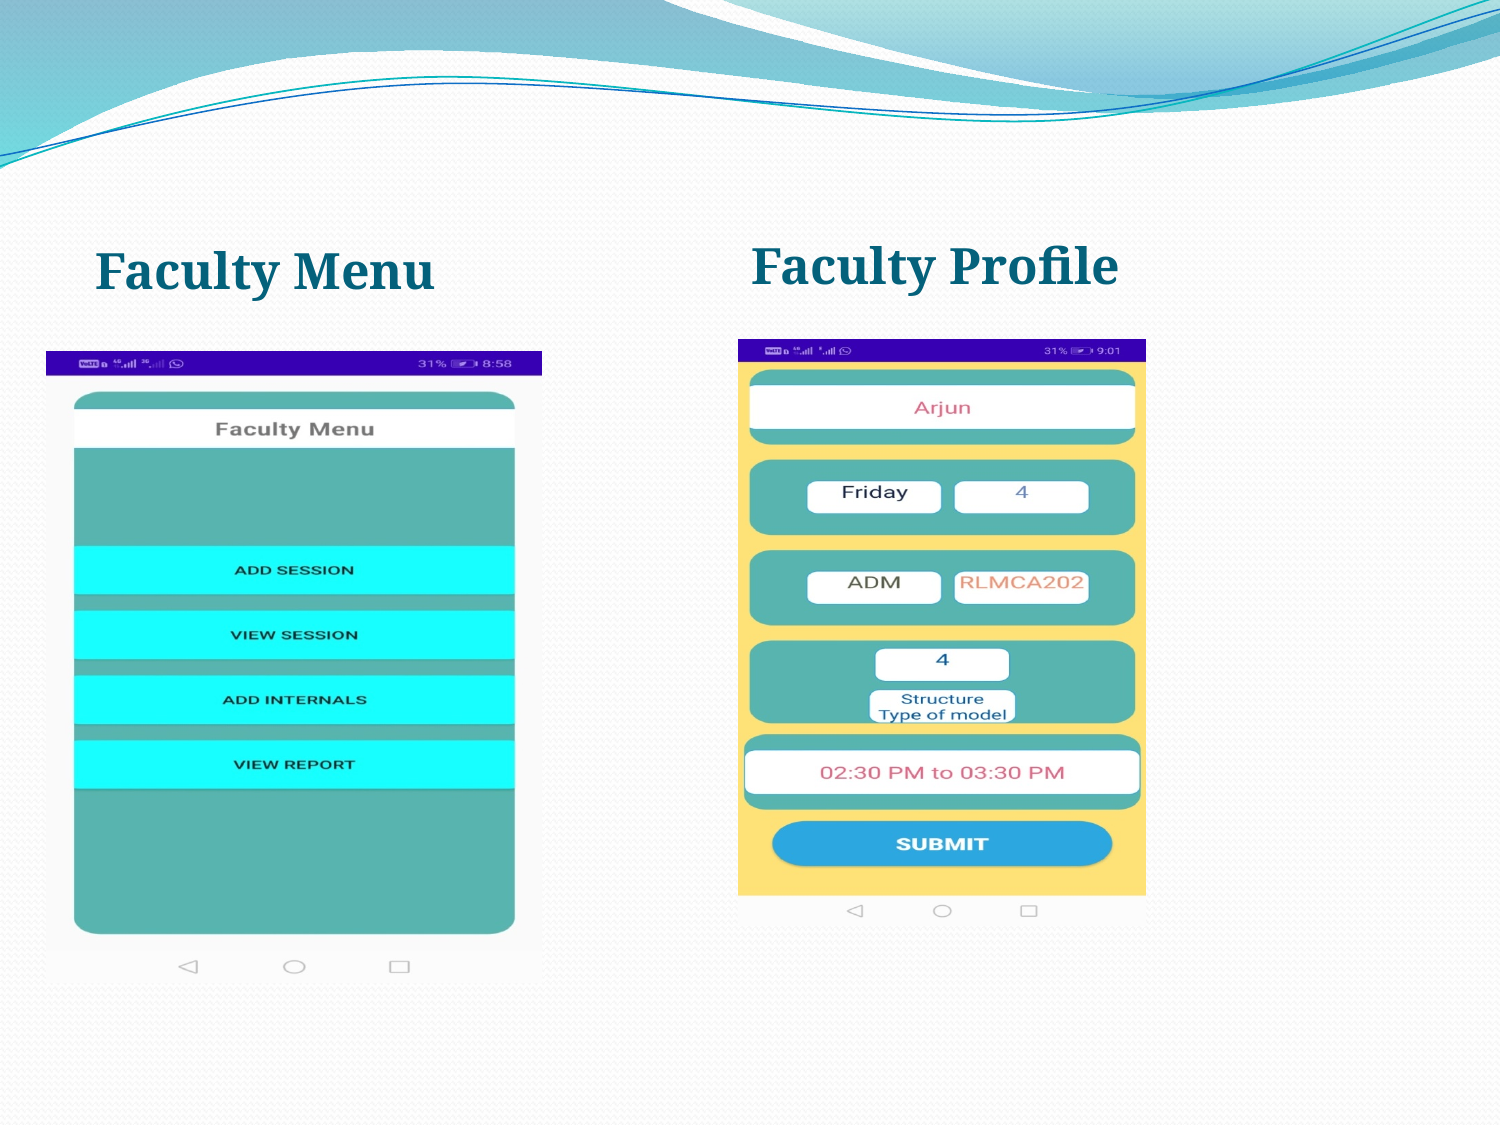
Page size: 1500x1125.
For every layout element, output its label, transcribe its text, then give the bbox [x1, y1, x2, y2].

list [46, 351, 542, 983]
list Faculty Profile [726, 187, 1425, 329]
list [737, 339, 1147, 926]
list Faculty Menu [75, 210, 726, 329]
